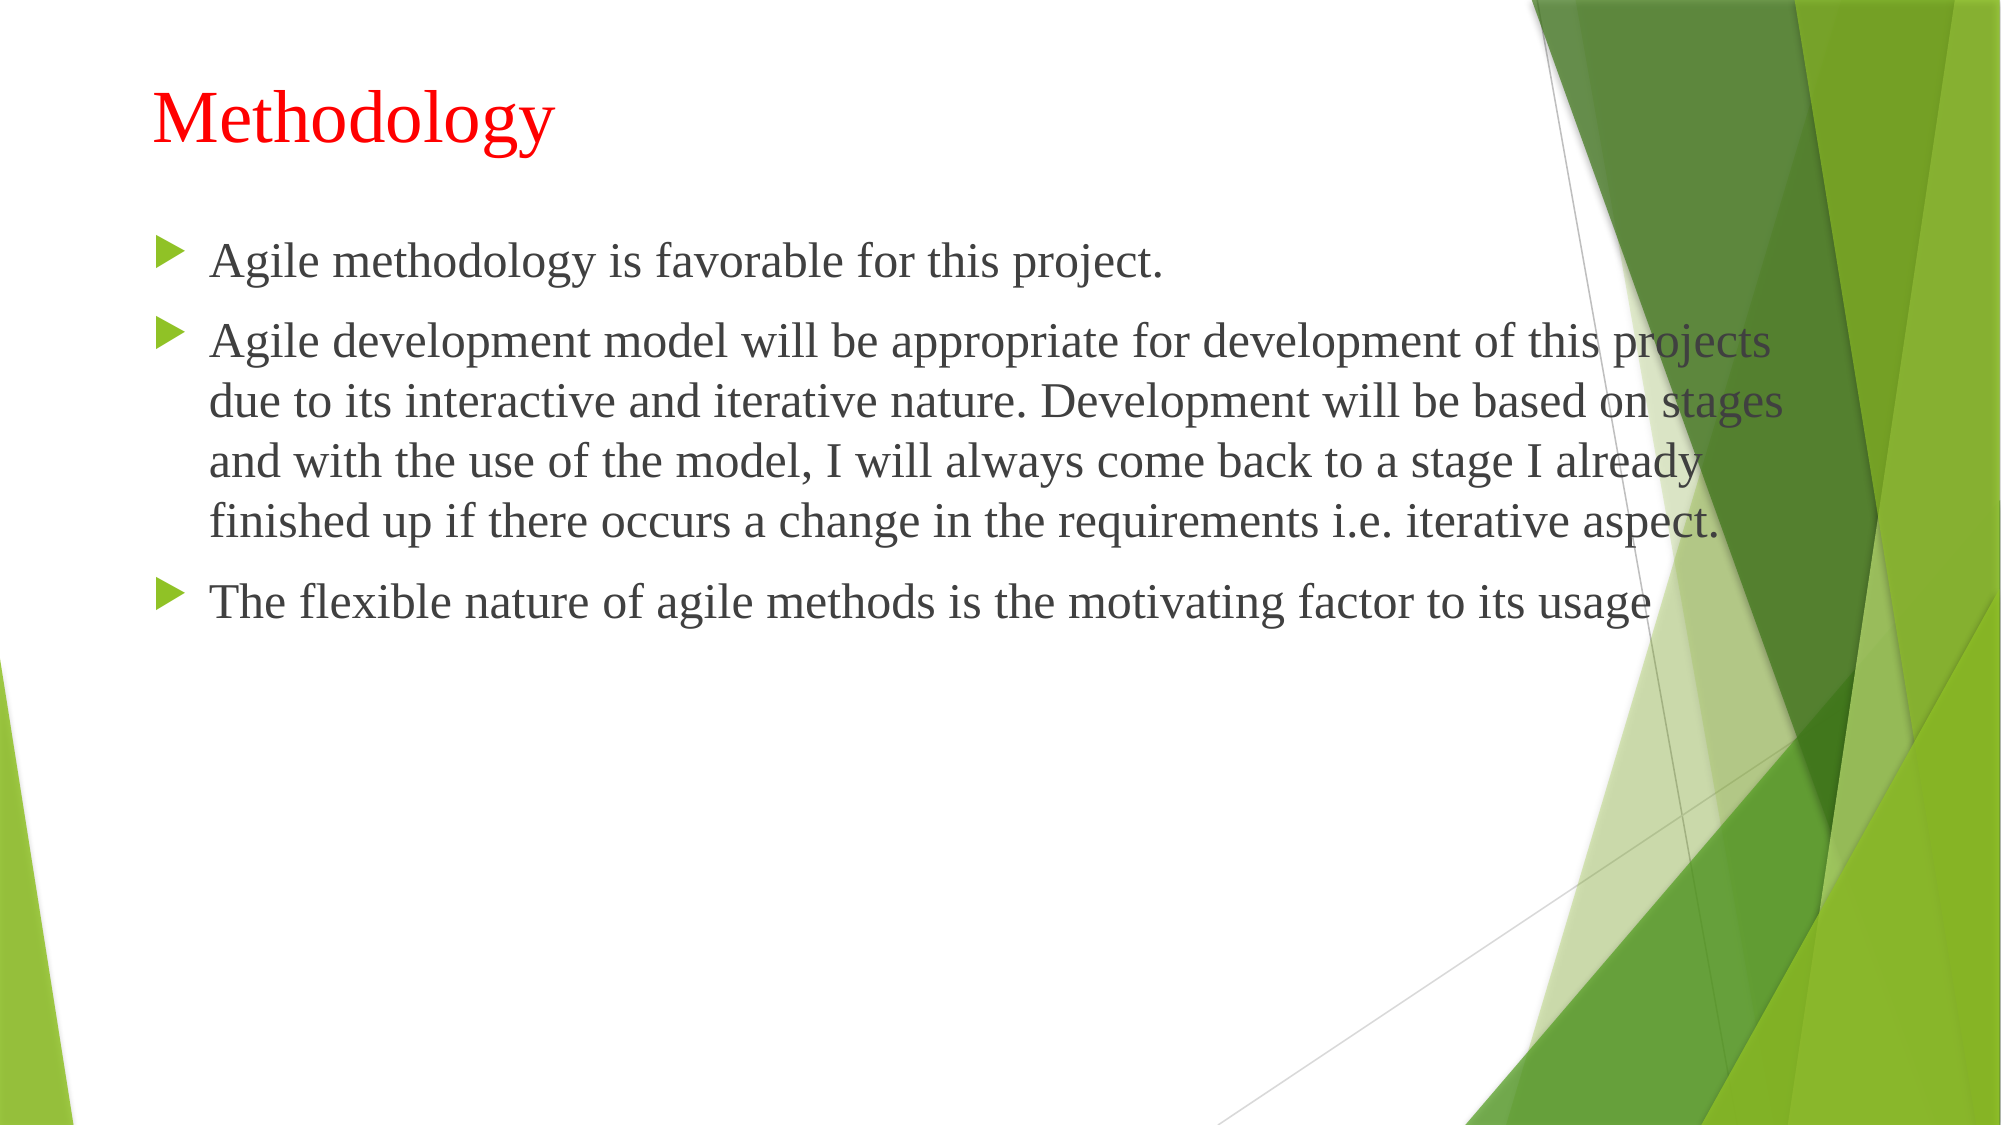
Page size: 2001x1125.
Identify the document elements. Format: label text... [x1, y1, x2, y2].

title Methodology [137, 59, 1863, 168]
list Agile methodology is favorable for this project. Agile development model will be appropriate for development of this projects due to its interactive and iterative nature. Development will be based on stages and with the use of the model, I will always come back to a stage I already finished up if there occurs a change in the requirements i.e. iterative aspect. The flexible nature of agile methods is the motivating factor to its usage [137, 219, 1863, 700]
